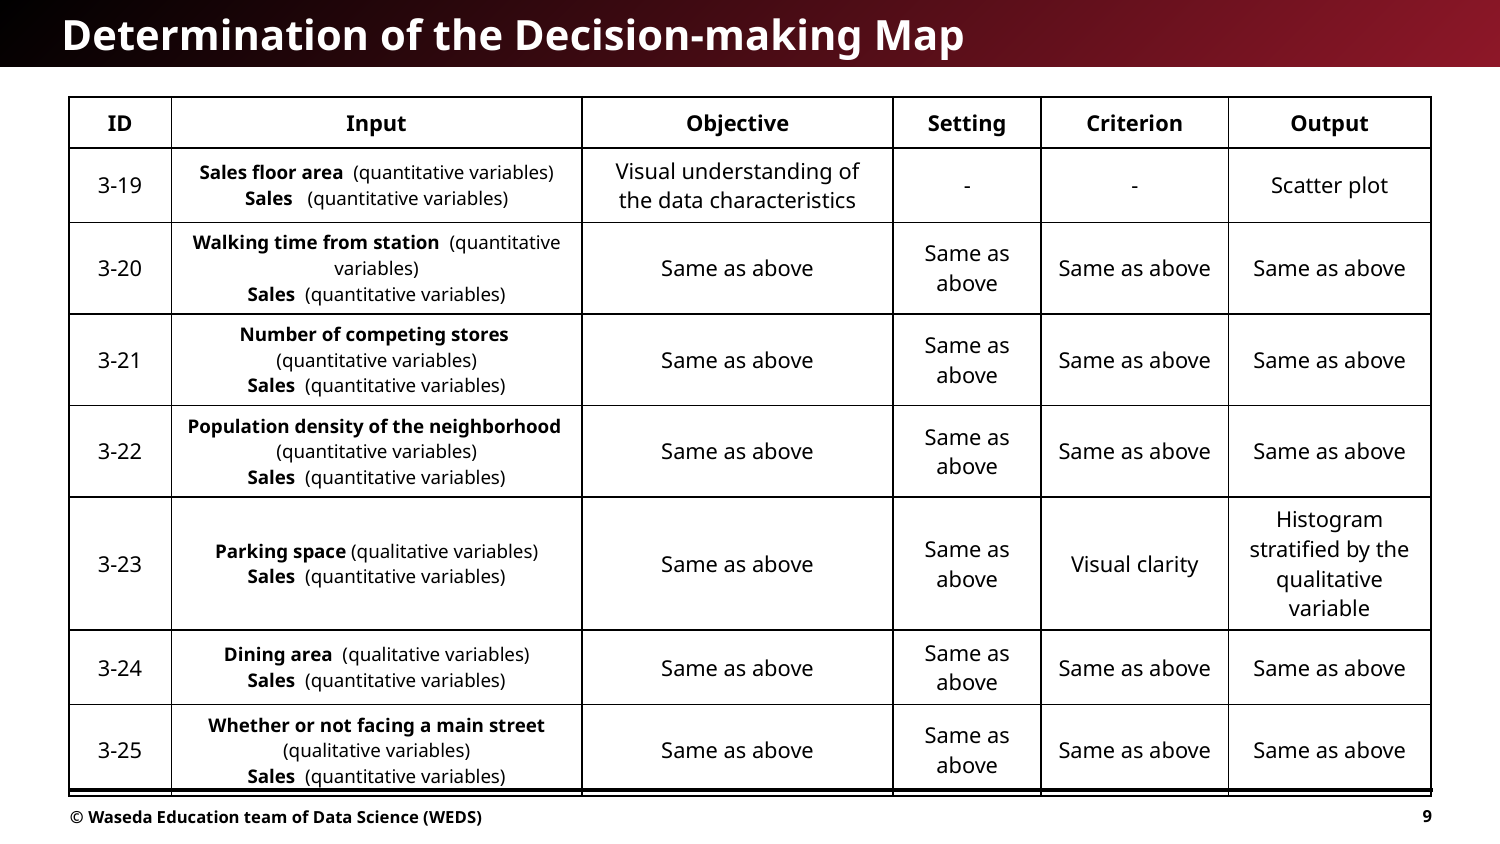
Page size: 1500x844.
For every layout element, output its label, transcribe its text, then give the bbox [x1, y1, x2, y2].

title Determination of the Decision-making Map [61, 7, 1434, 59]
footer © Waseda Education team of Data Science (WEDS) [172, 790, 540, 795]
slide_number 9 [1082, 790, 1228, 795]
slide_number 9 [1082, 797, 1432, 844]
slide_number 9 [1229, 790, 1430, 795]
footer © Waseda Education team of Data Science (WEDS) [70, 797, 540, 844]
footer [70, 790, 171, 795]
